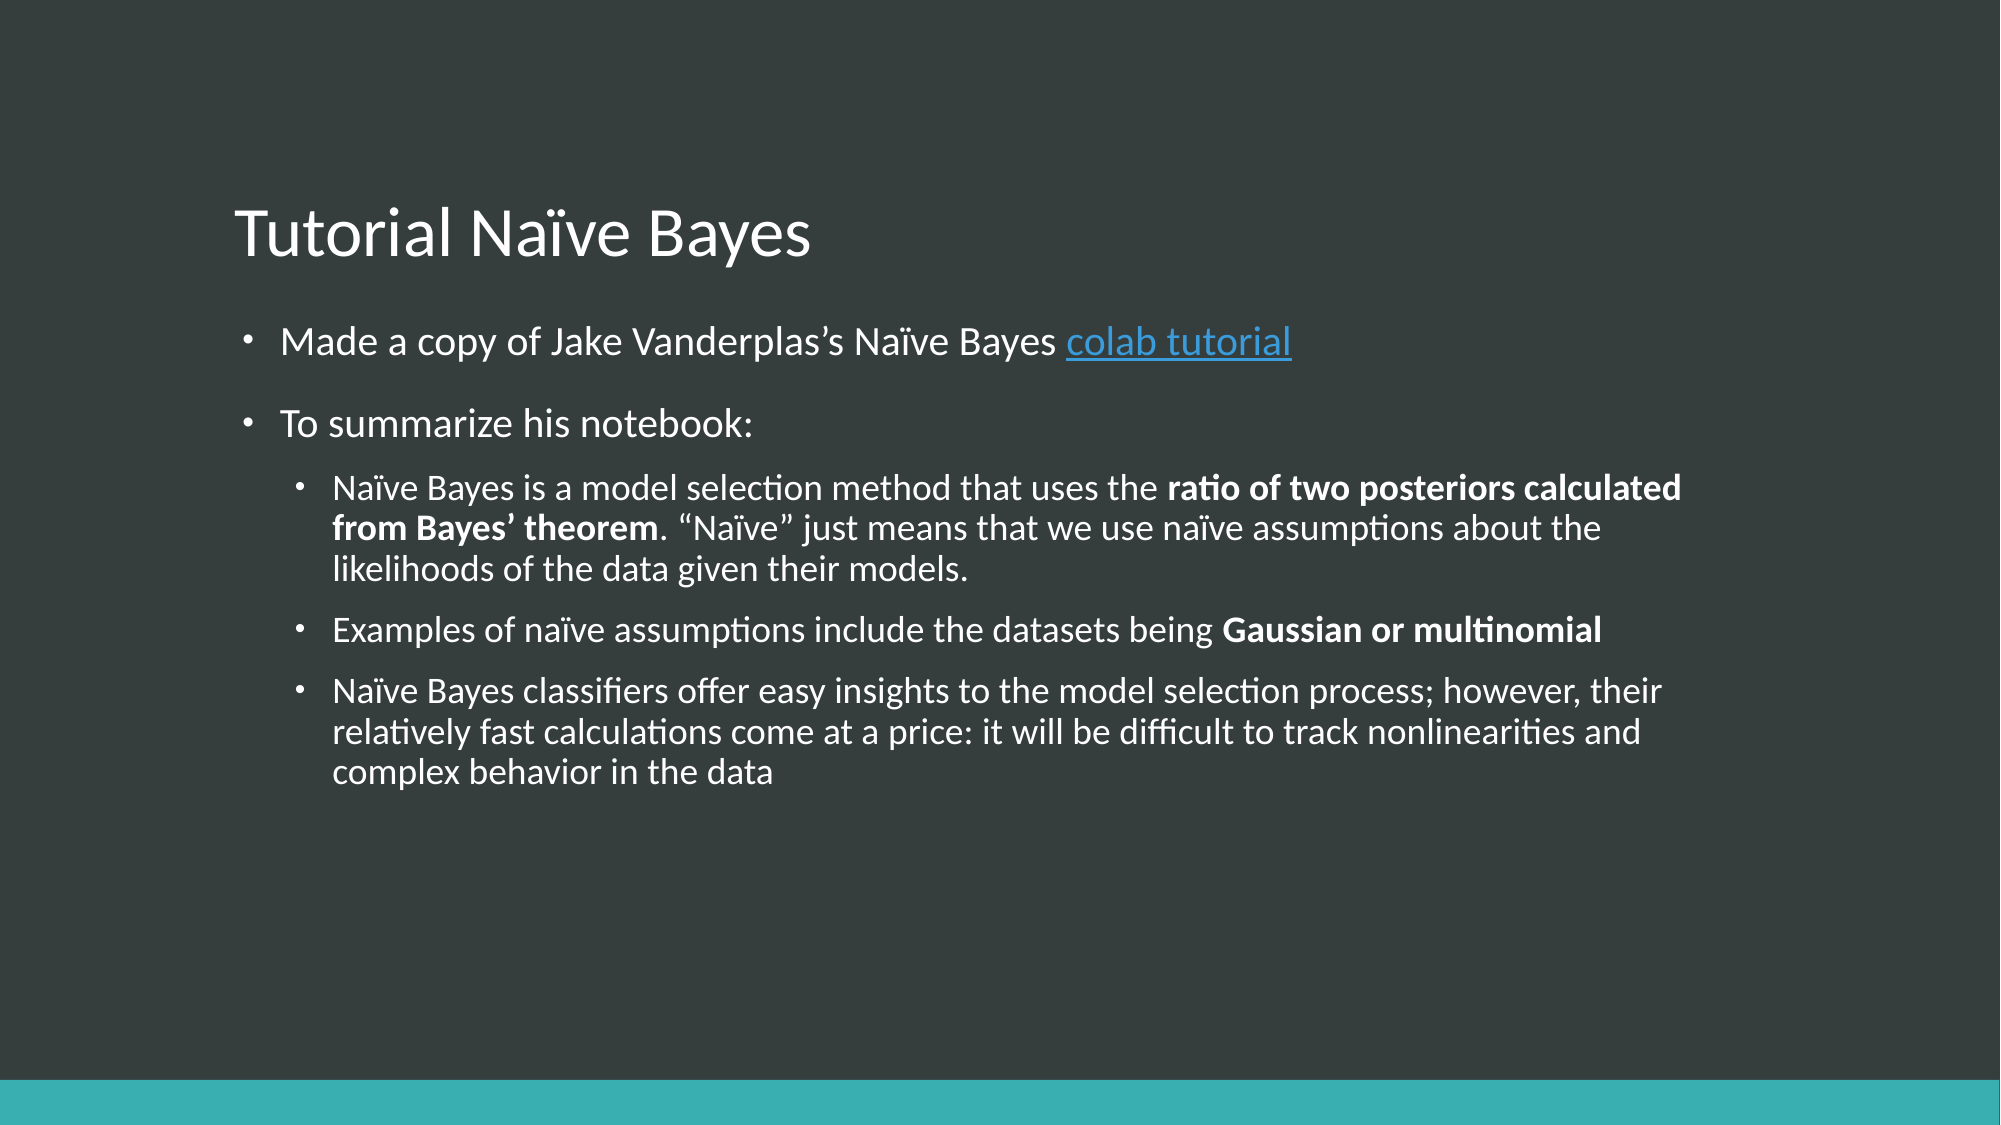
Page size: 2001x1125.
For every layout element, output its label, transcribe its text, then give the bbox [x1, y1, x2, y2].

list Made a copy of Jake Vanderplas’s Naïve Bayes colab tutorial To summarize his notebook: Naïve Bayes is a model selection method that uses the ratio of two posteriors calculated from Bayes’ theorem. “Naïve” just means that we use naïve assumptions about the likelihoods of the data given their models. Examples of naïve assumptions include the datasets being Gaussian or multinomial Naïve Bayes classifiers offer easy insights to the model selection process; however, their relatively fast calculations come at a price: it will be difficult to track nonlinearities and complex behavior in the data [219, 311, 1780, 990]
title Tutorial Naïve Bayes [219, 76, 1780, 279]
